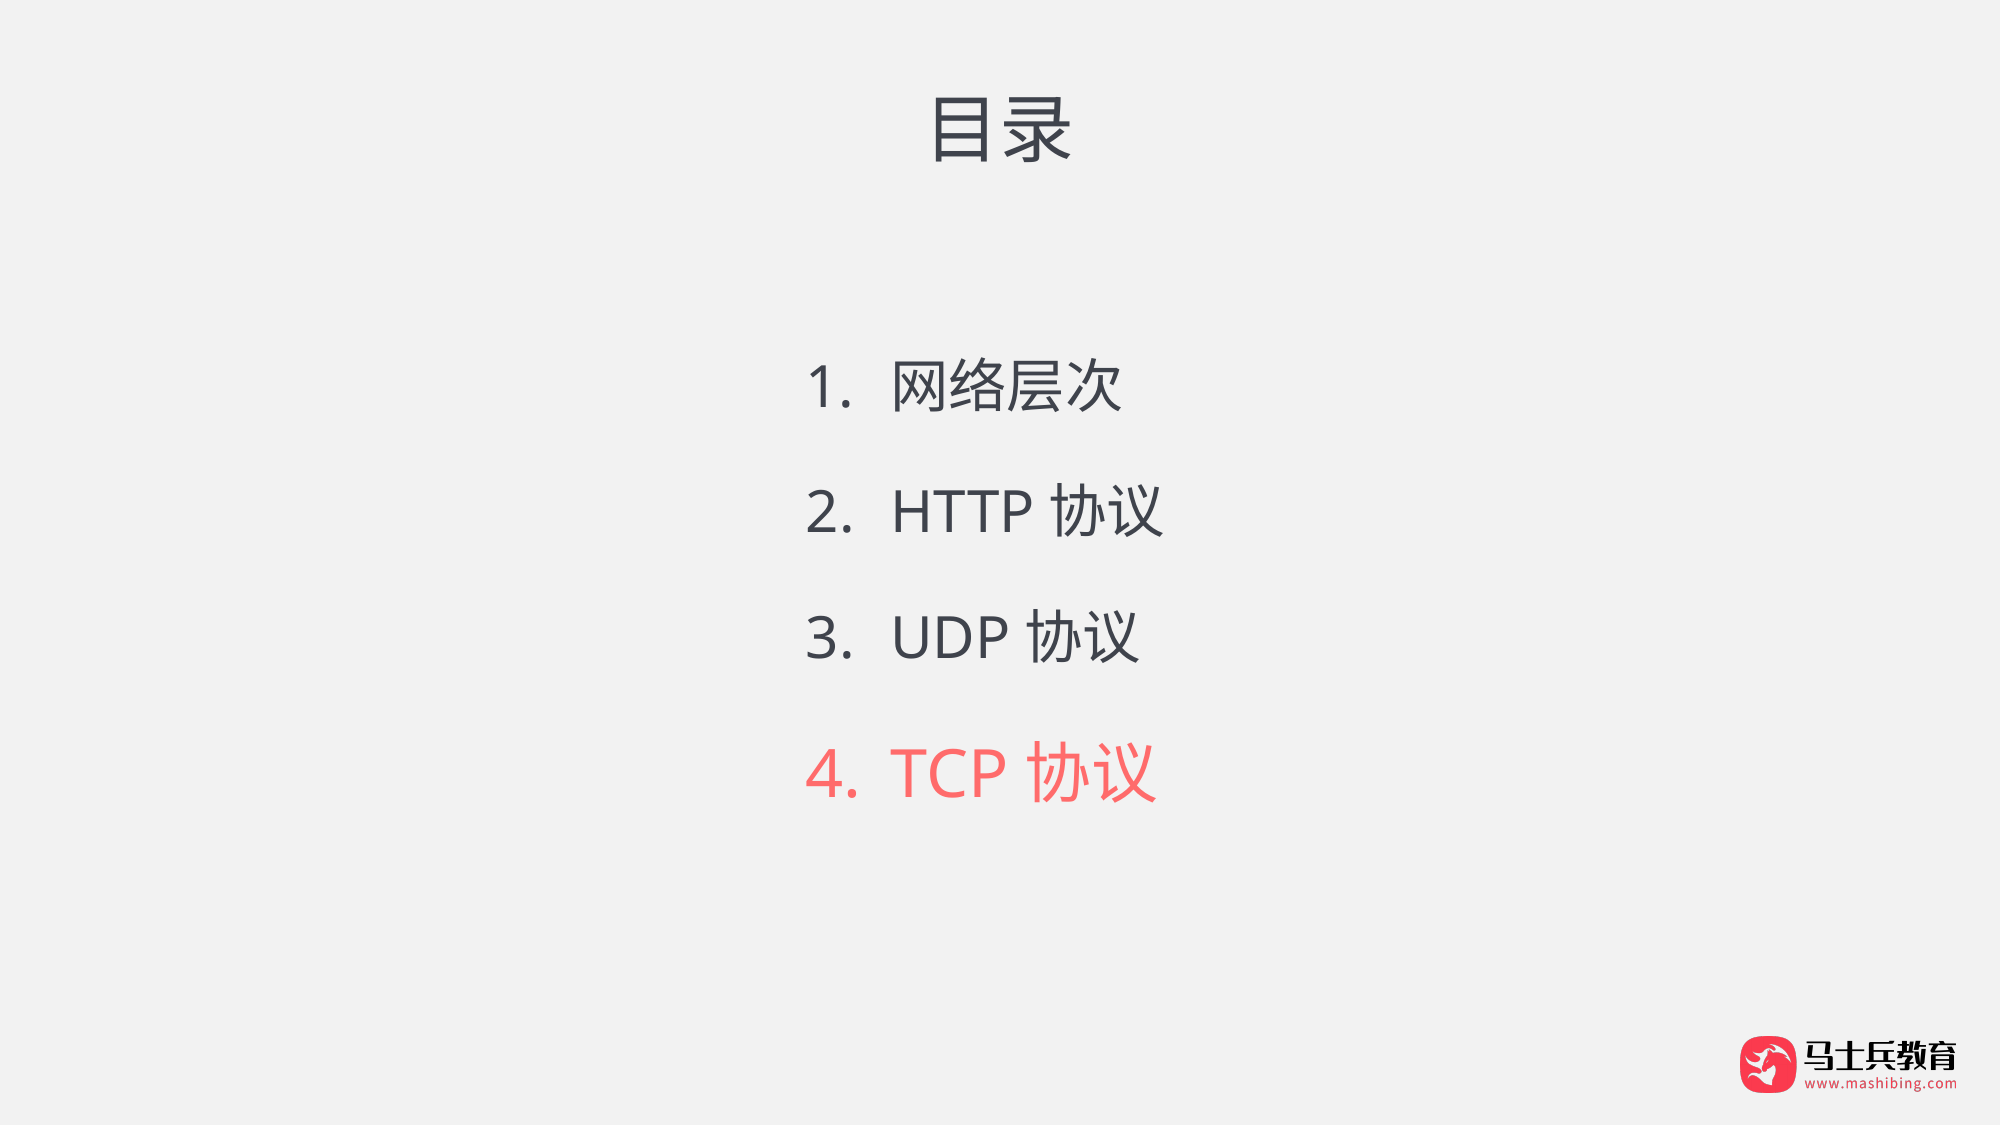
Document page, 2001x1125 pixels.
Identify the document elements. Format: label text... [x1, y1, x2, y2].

list 网络层次 HTTP协议 UDP协议 TCP协议 [790, 218, 1591, 907]
picture [1740, 1036, 1956, 1093]
title 目录 [137, 43, 1862, 222]
